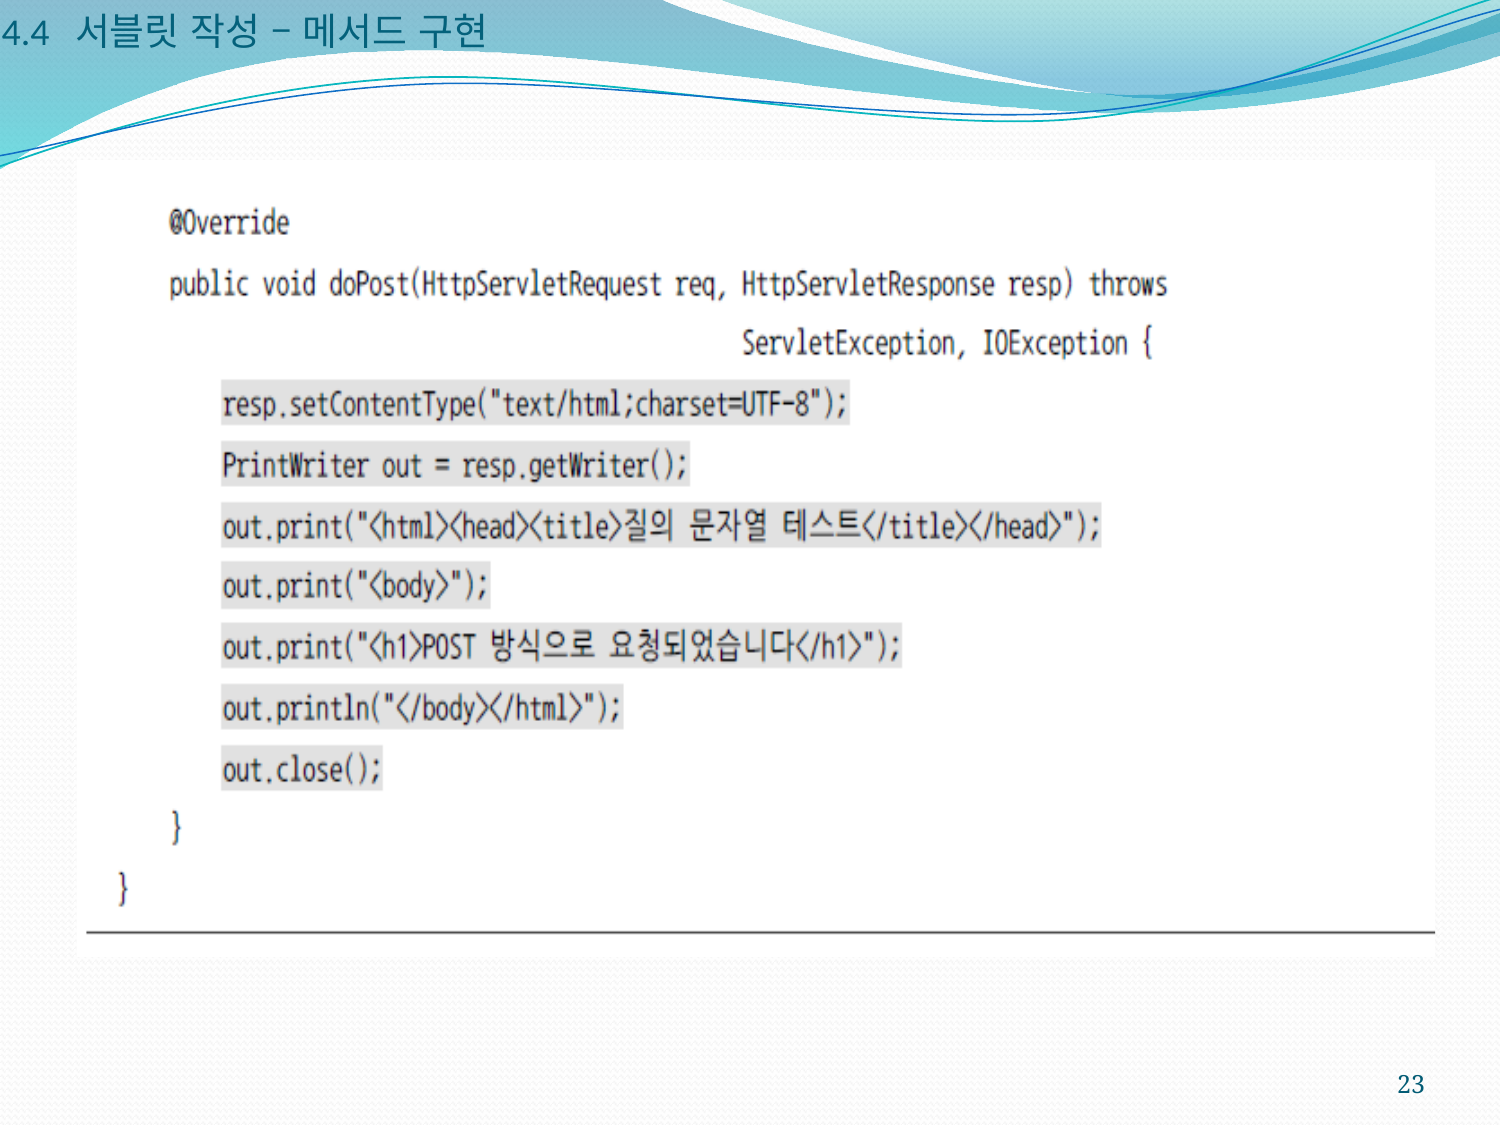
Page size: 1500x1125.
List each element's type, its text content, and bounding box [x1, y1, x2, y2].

slide_number 23 [1299, 1042, 1425, 1103]
picture [76, 160, 1436, 957]
text_box 4.4 서블릿 작성 – 메서드 구현 [1, 0, 1365, 54]
